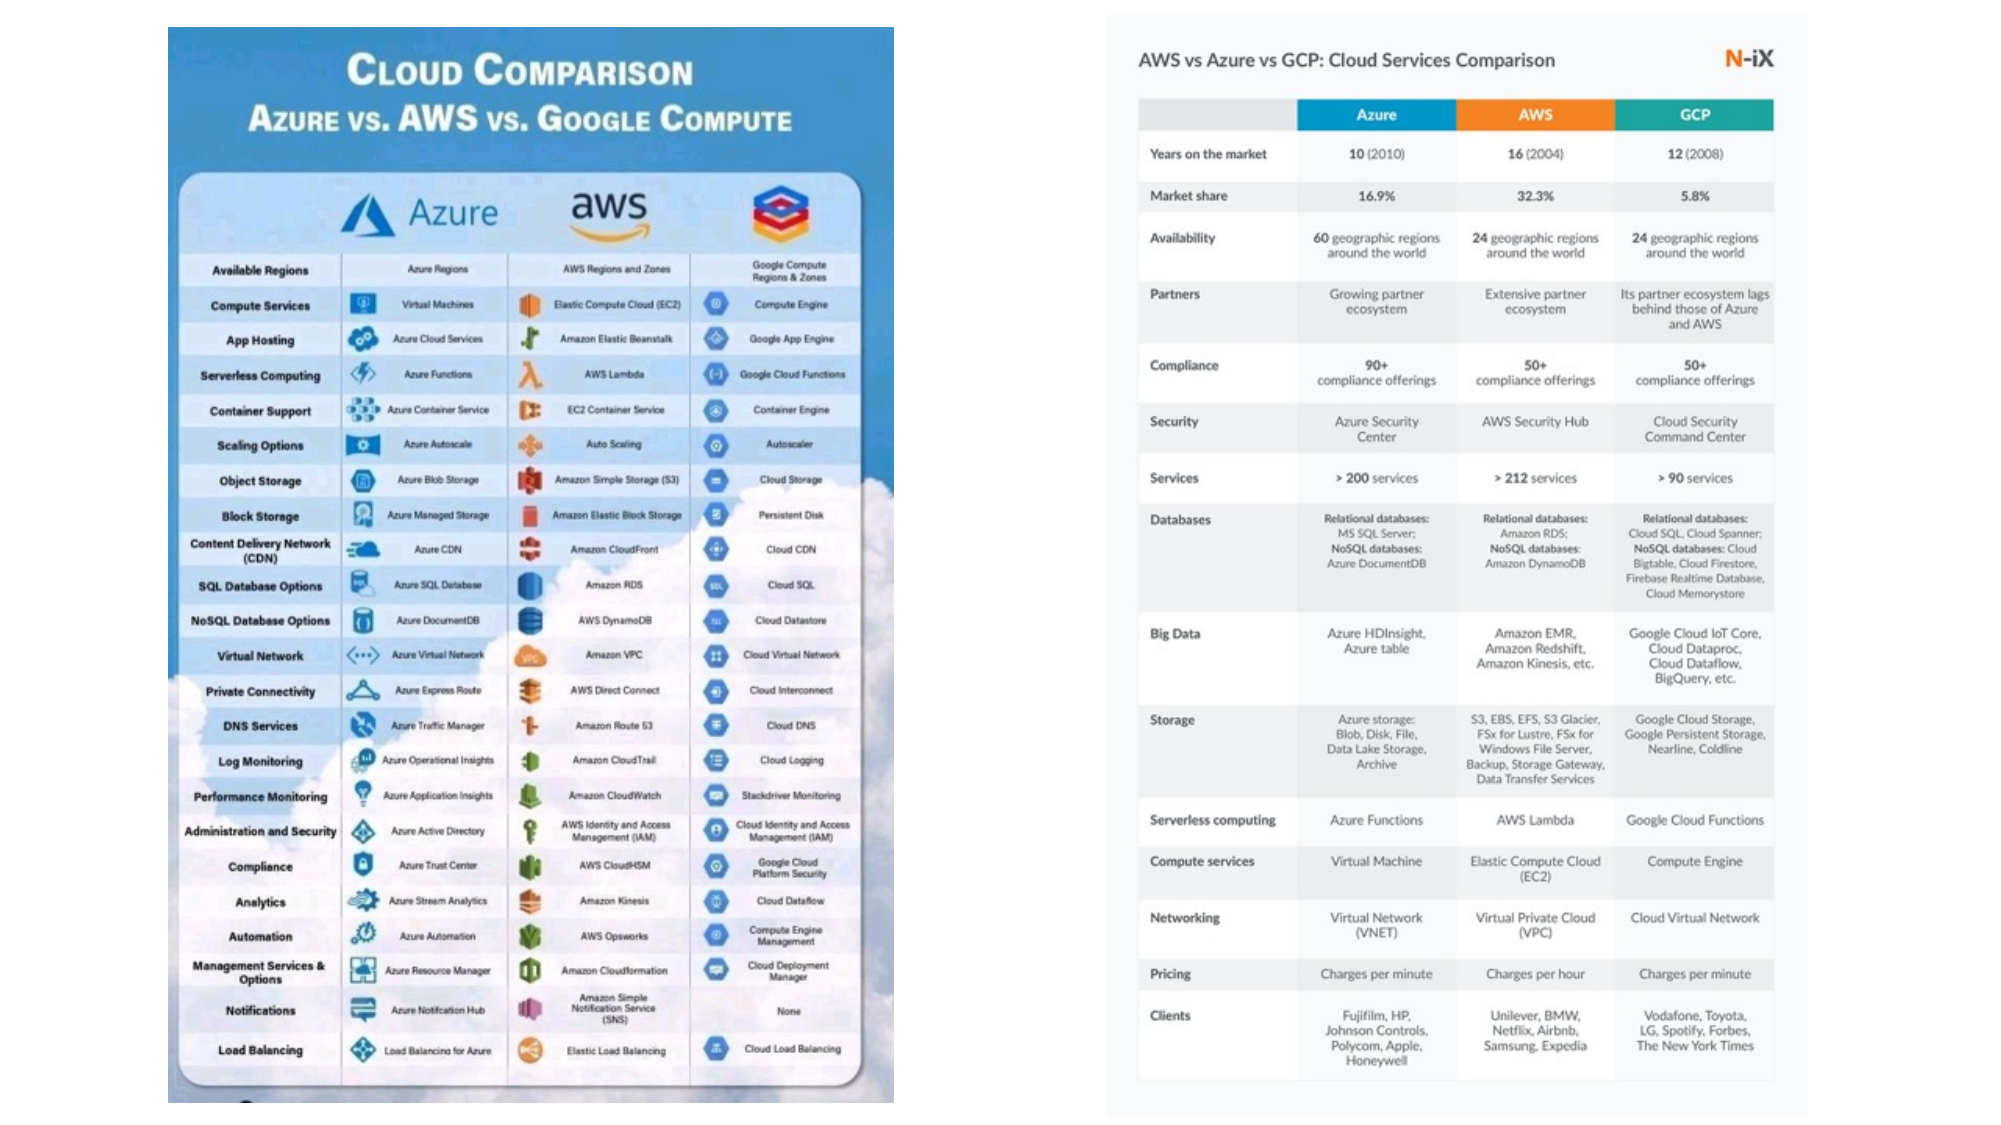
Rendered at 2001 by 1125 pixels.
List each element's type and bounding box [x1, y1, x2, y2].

picture [168, 27, 894, 1103]
picture [1106, 15, 1808, 1116]
